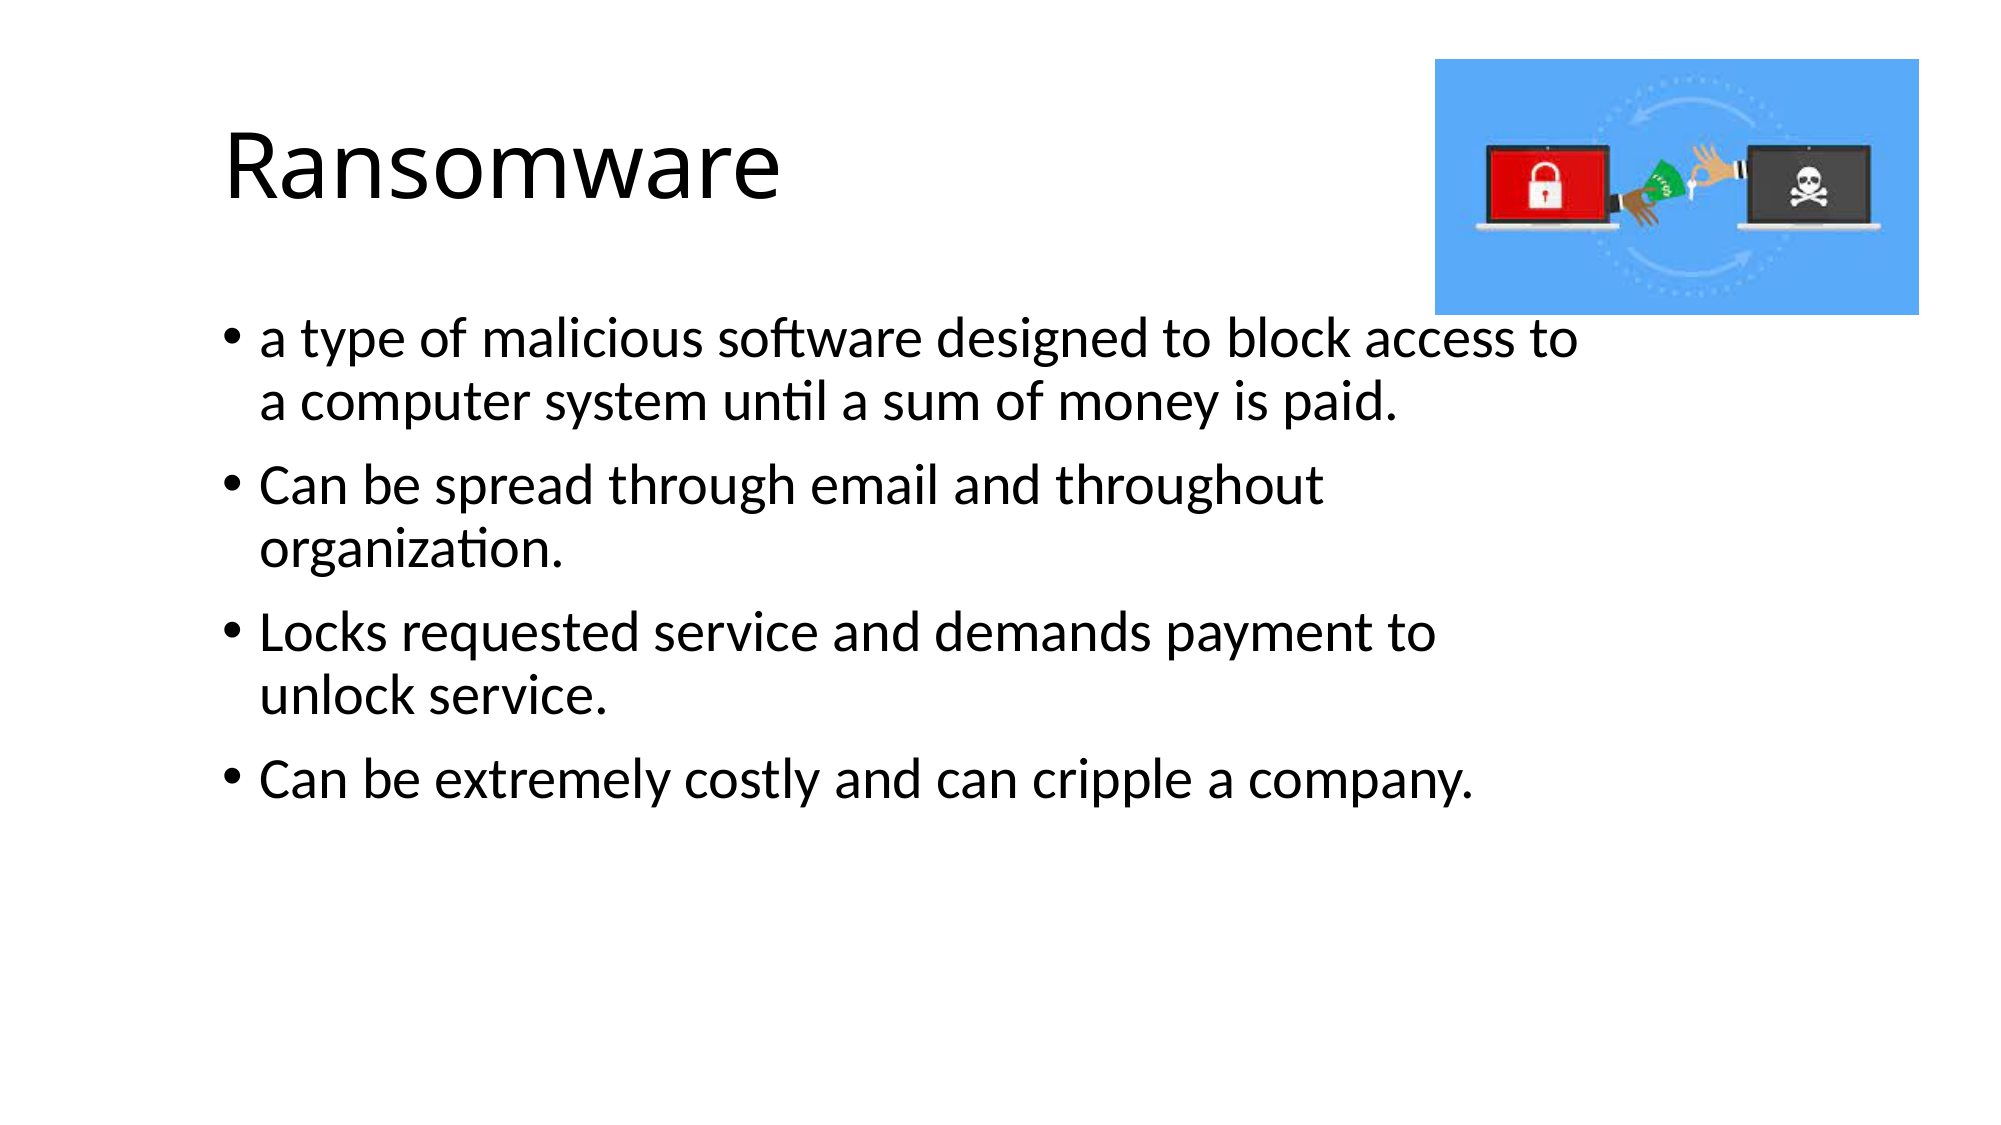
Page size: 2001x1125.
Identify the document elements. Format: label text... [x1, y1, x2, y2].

picture [1435, 59, 1919, 315]
list a type of malicious software designed to block access to a computer system until a sum of money is paid. Can be spread through email and throughout organization. Locks requested service and demands payment to unlock service. Can be extremely costly and can cripple a company. [206, 299, 1617, 1014]
title Ransomware [206, 60, 1435, 278]
